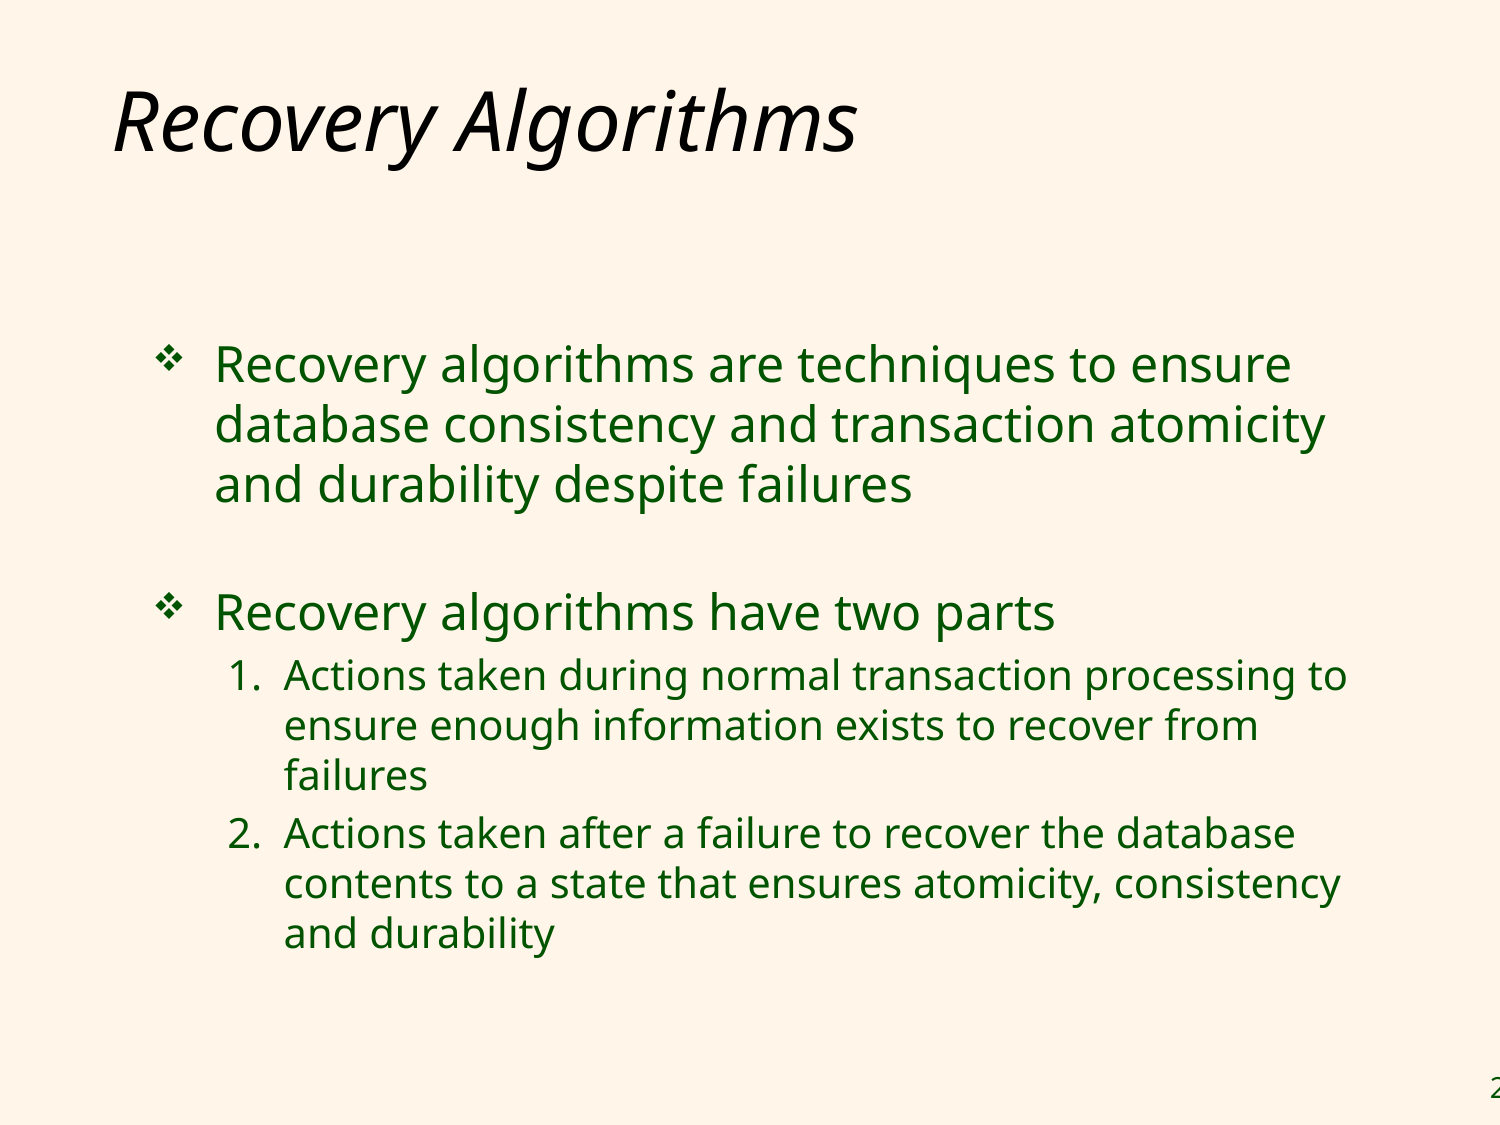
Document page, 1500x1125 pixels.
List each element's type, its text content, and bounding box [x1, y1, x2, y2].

title Recovery Algorithms [96, 55, 1436, 181]
list Recovery algorithms are techniques to ensure database consistency and transaction atomicity and durability despite failures Recovery algorithms have two parts Actions taken during normal transaction processing to ensure enough information exists to recover from failures Actions taken after a failure to recover the database contents to a state that ensures atomicity, consistency and durability [137, 324, 1413, 994]
